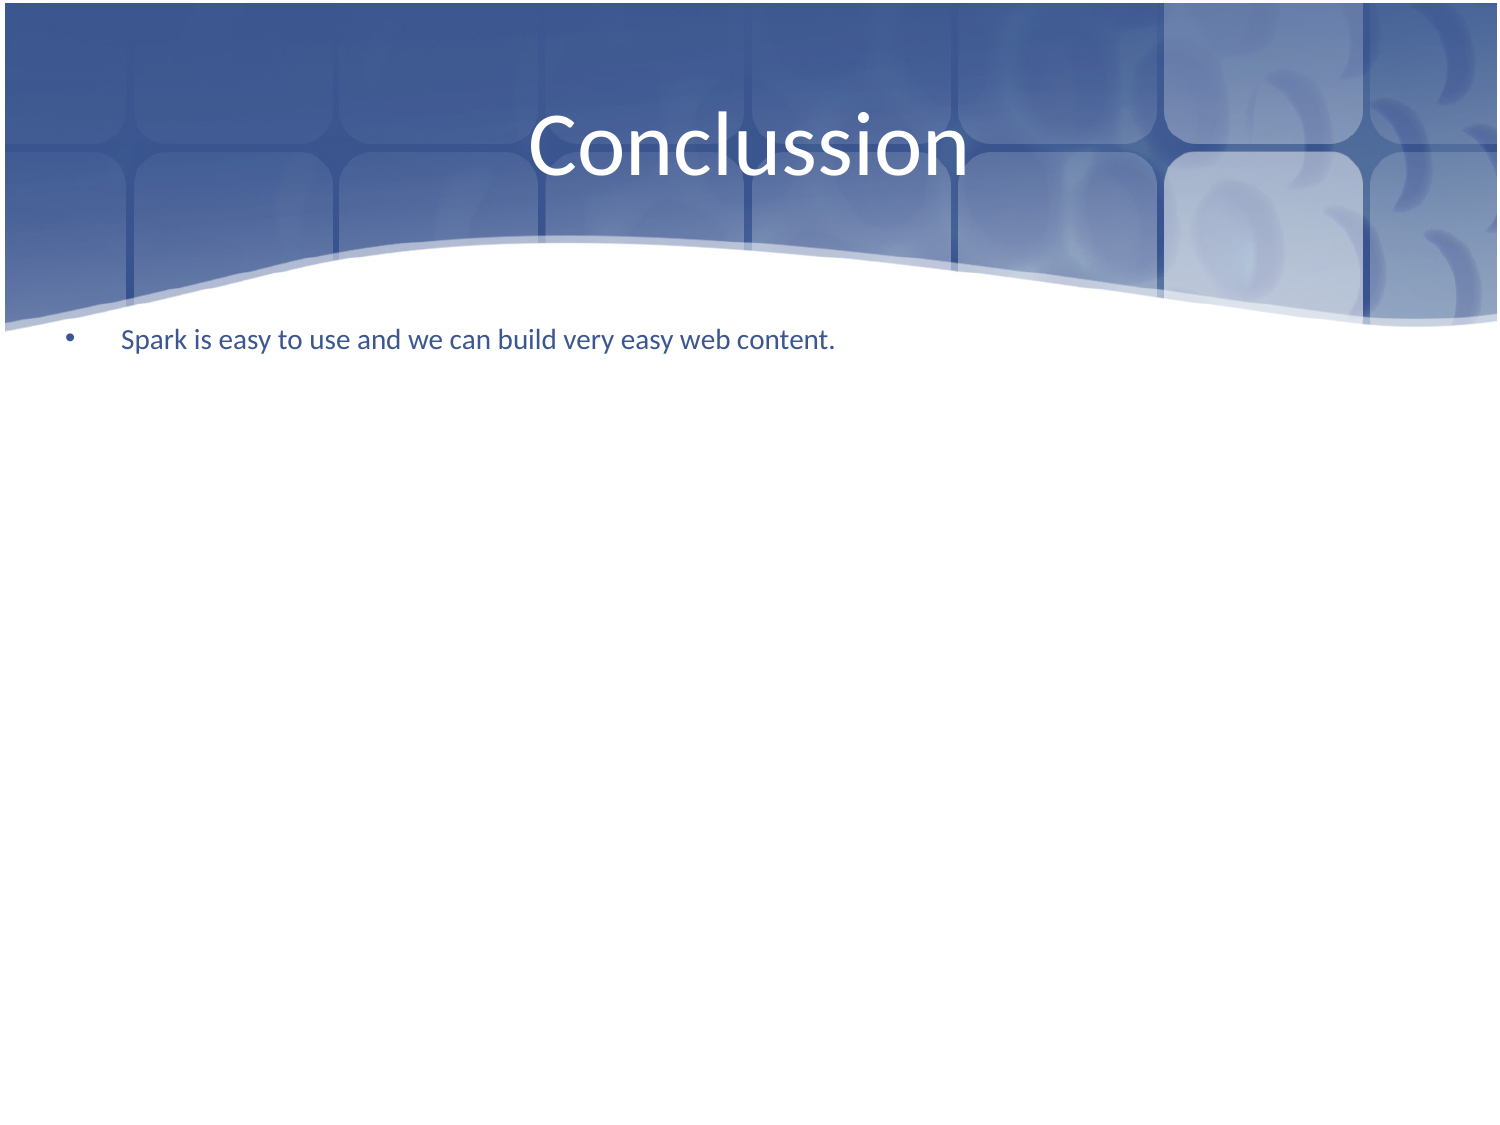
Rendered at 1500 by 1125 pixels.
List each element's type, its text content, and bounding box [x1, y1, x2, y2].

list Spark is easy to use and we can build very easy web content. [49, 312, 1451, 838]
picture [0, 0, 1500, 1125]
title Conclussion [74, 44, 1426, 233]
